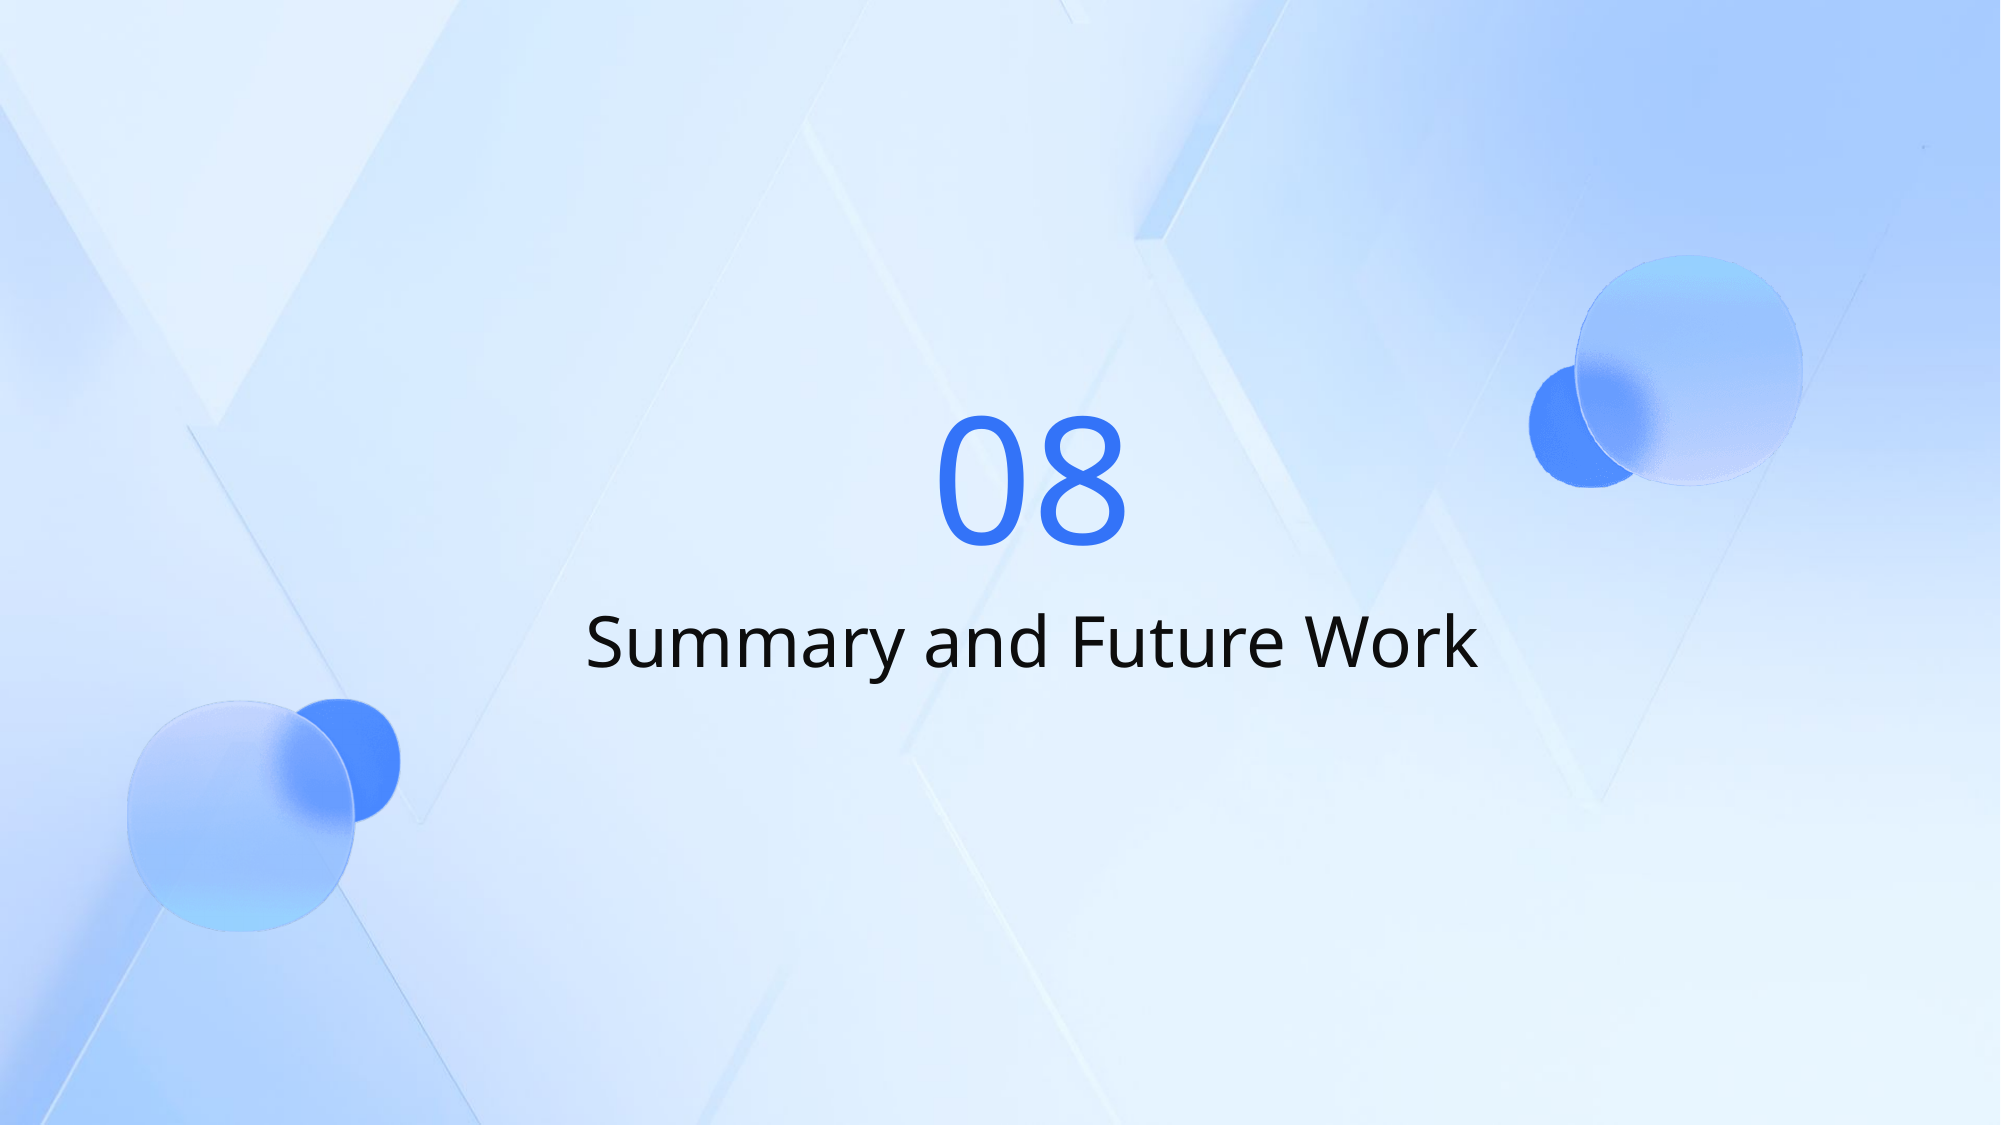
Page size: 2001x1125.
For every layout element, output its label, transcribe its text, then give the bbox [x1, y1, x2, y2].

picture [0, 0, 2001, 1125]
text_box Summary and Future Work [490, 589, 1575, 675]
text_box 08 [899, 359, 1166, 587]
